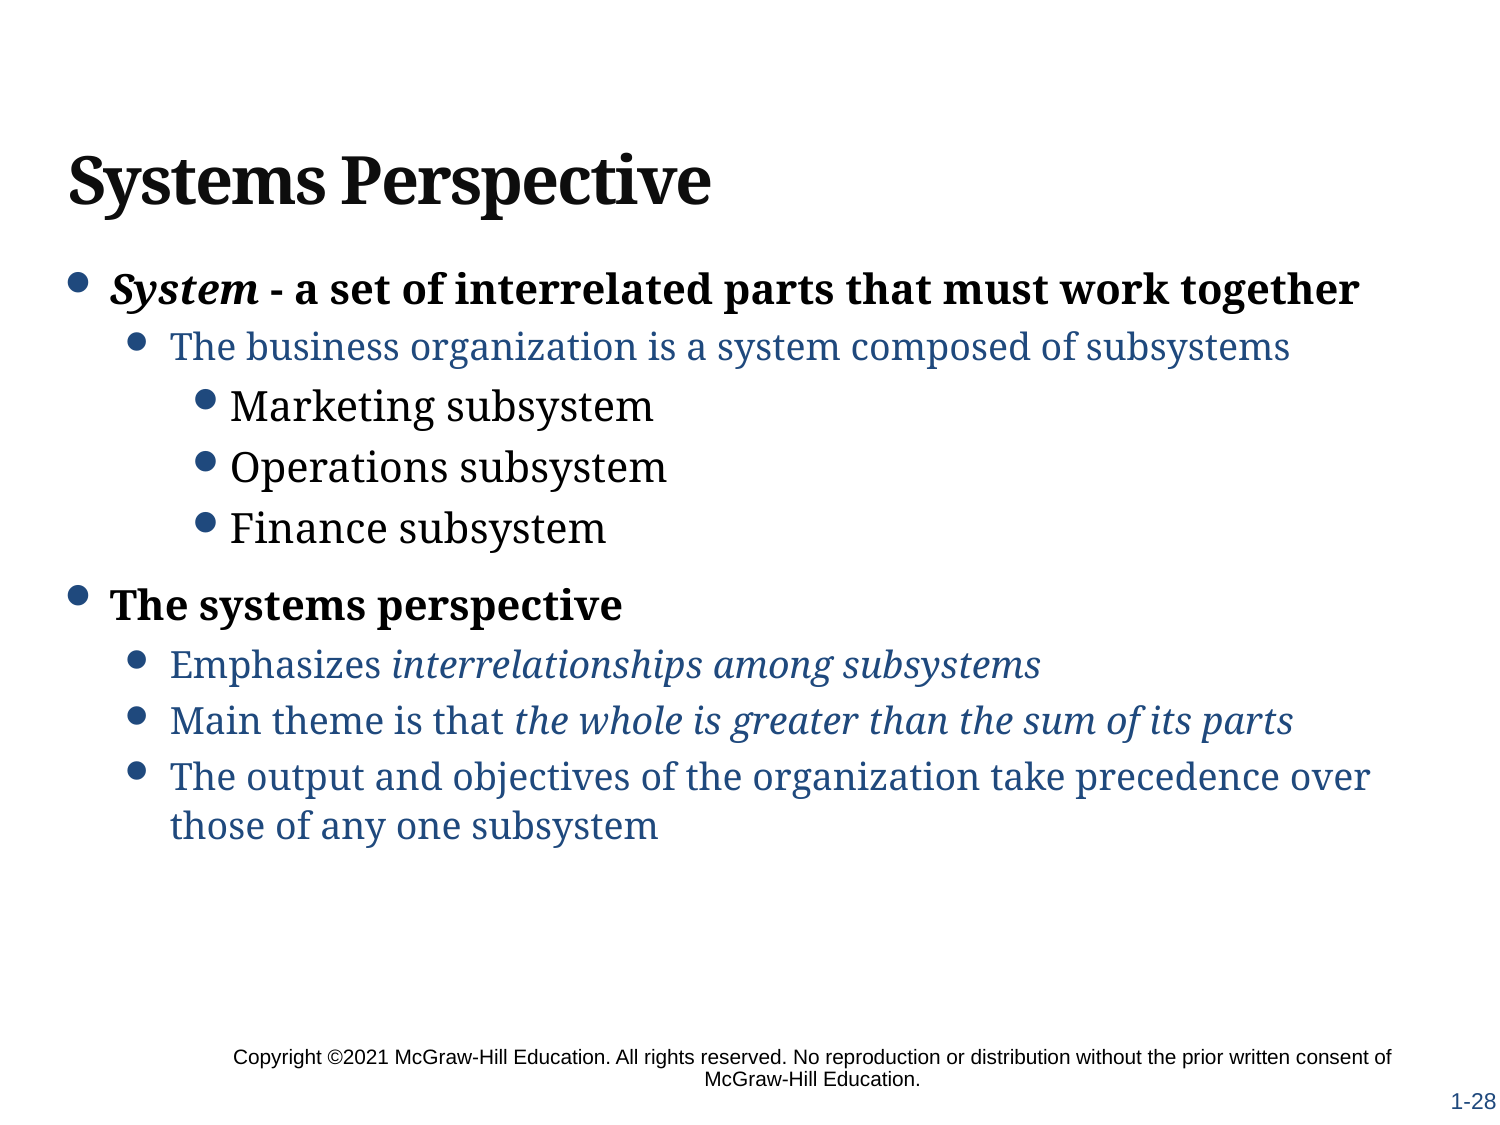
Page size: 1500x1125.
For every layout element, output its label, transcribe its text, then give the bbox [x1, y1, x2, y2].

text_box Copyright ©2021 McGraw-Hill Education. All rights reserved. No reproduction or distribution without the prior written consent of McGraw-Hill Education. [187, 1039, 1438, 1099]
list System - a set of interrelated parts that must work together The business organization is a system composed of subsystems Marketing subsystem Operations subsystem Finance subsystem The systems perspective Emphasizes interrelationships among subsystems Main theme is that the whole is greater than the sum of its parts The output and objectives of the organization take precedence over those of any one subsystem [50, 249, 1400, 1000]
text_box 1-28 [1425, 1082, 1500, 1125]
title Systems Perspective [53, 24, 1404, 225]
